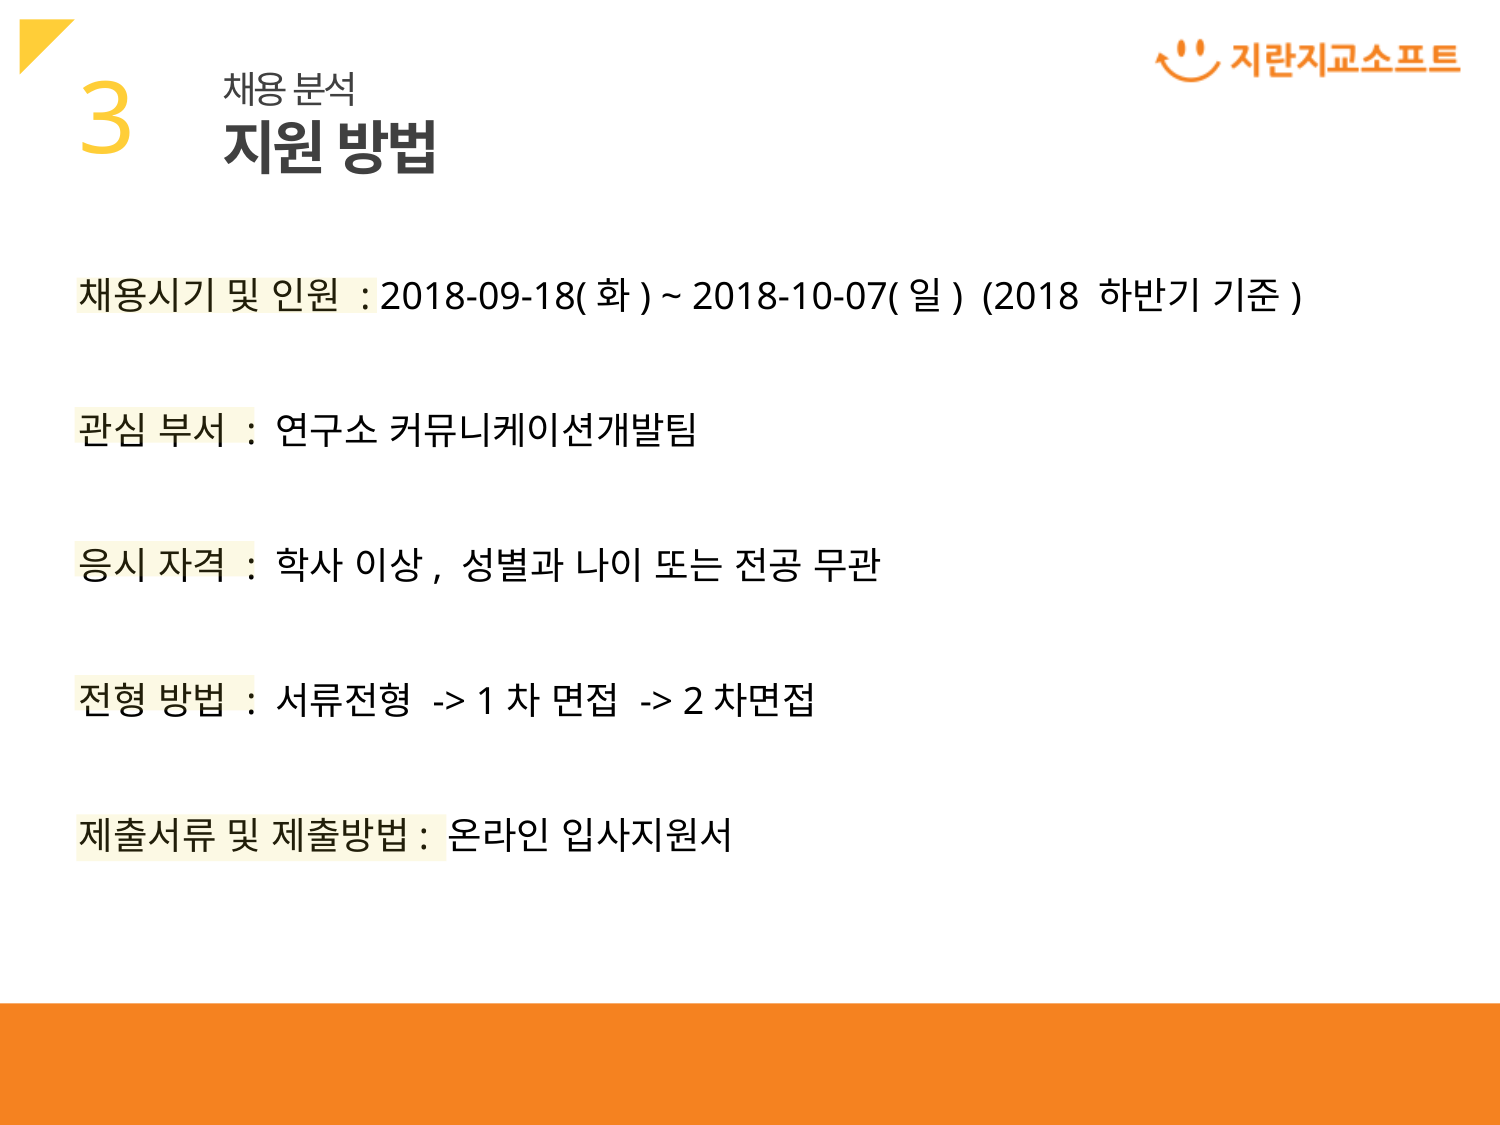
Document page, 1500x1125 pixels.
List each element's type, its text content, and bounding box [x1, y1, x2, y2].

text_box [0, 1002, 1500, 1125]
text_box [74, 406, 256, 444]
picture [1146, 25, 1467, 92]
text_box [63, 45, 464, 190]
text_box [74, 674, 256, 711]
text_box 채용시기 및 인원 : 2018-09-18(화) ~ 2018-10-07(일) (2018 하반기 기준) 관심 부서 : 연구소 커뮤니케이션개발팀 응시 자격 : 학사 이상, 성별과 나이 또는 전공 무관 전형 방법 : 서류전형 -> 1차 면접 -> 2차면접 제출서류 및 제출방법: 온라인 입사지원서 [63, 241, 1396, 932]
text_box [76, 277, 378, 314]
text_box [74, 540, 256, 578]
text_box [18, 18, 78, 77]
text_box [75, 813, 447, 862]
